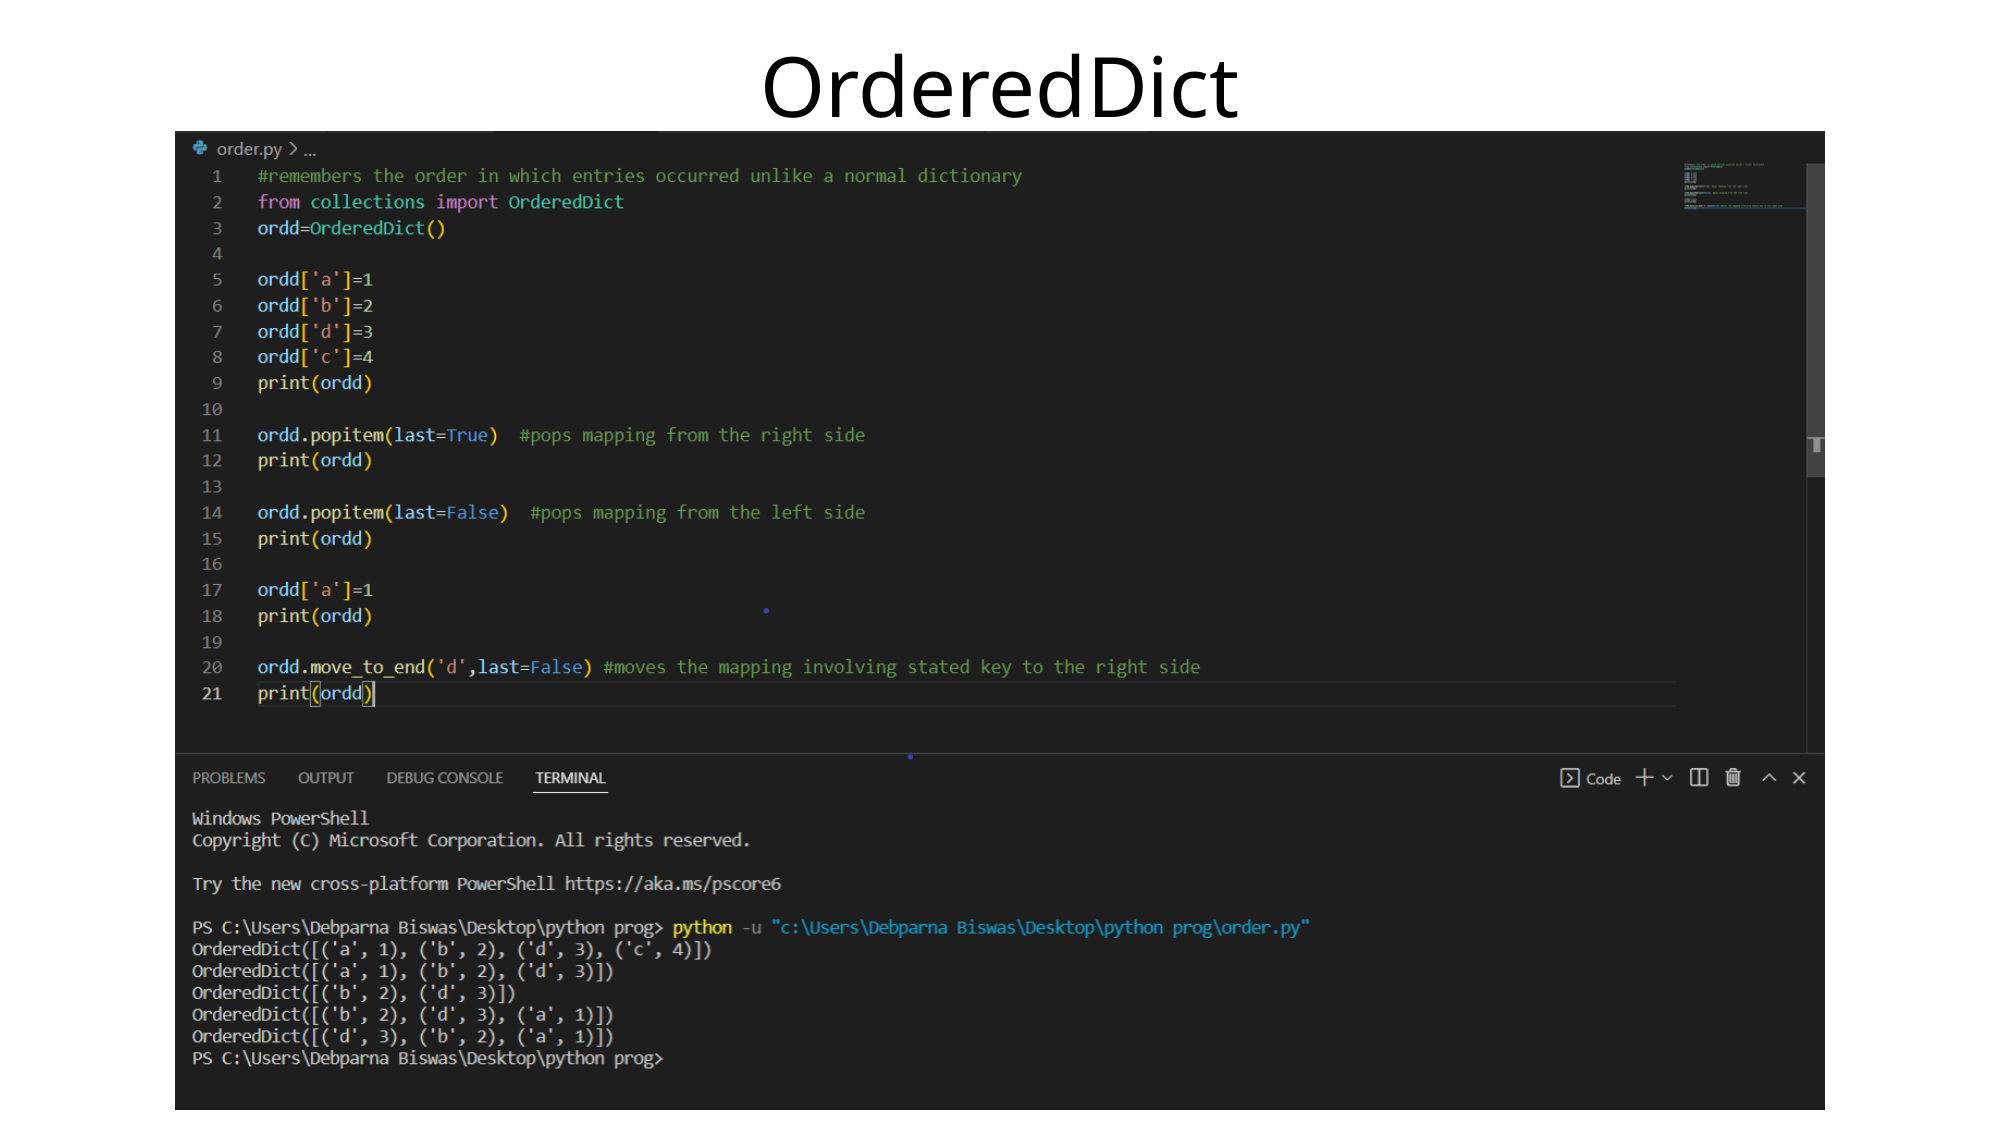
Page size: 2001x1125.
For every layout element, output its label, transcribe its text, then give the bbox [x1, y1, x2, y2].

title OrderedDict [137, 32, 1863, 149]
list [175, 131, 1825, 1110]
